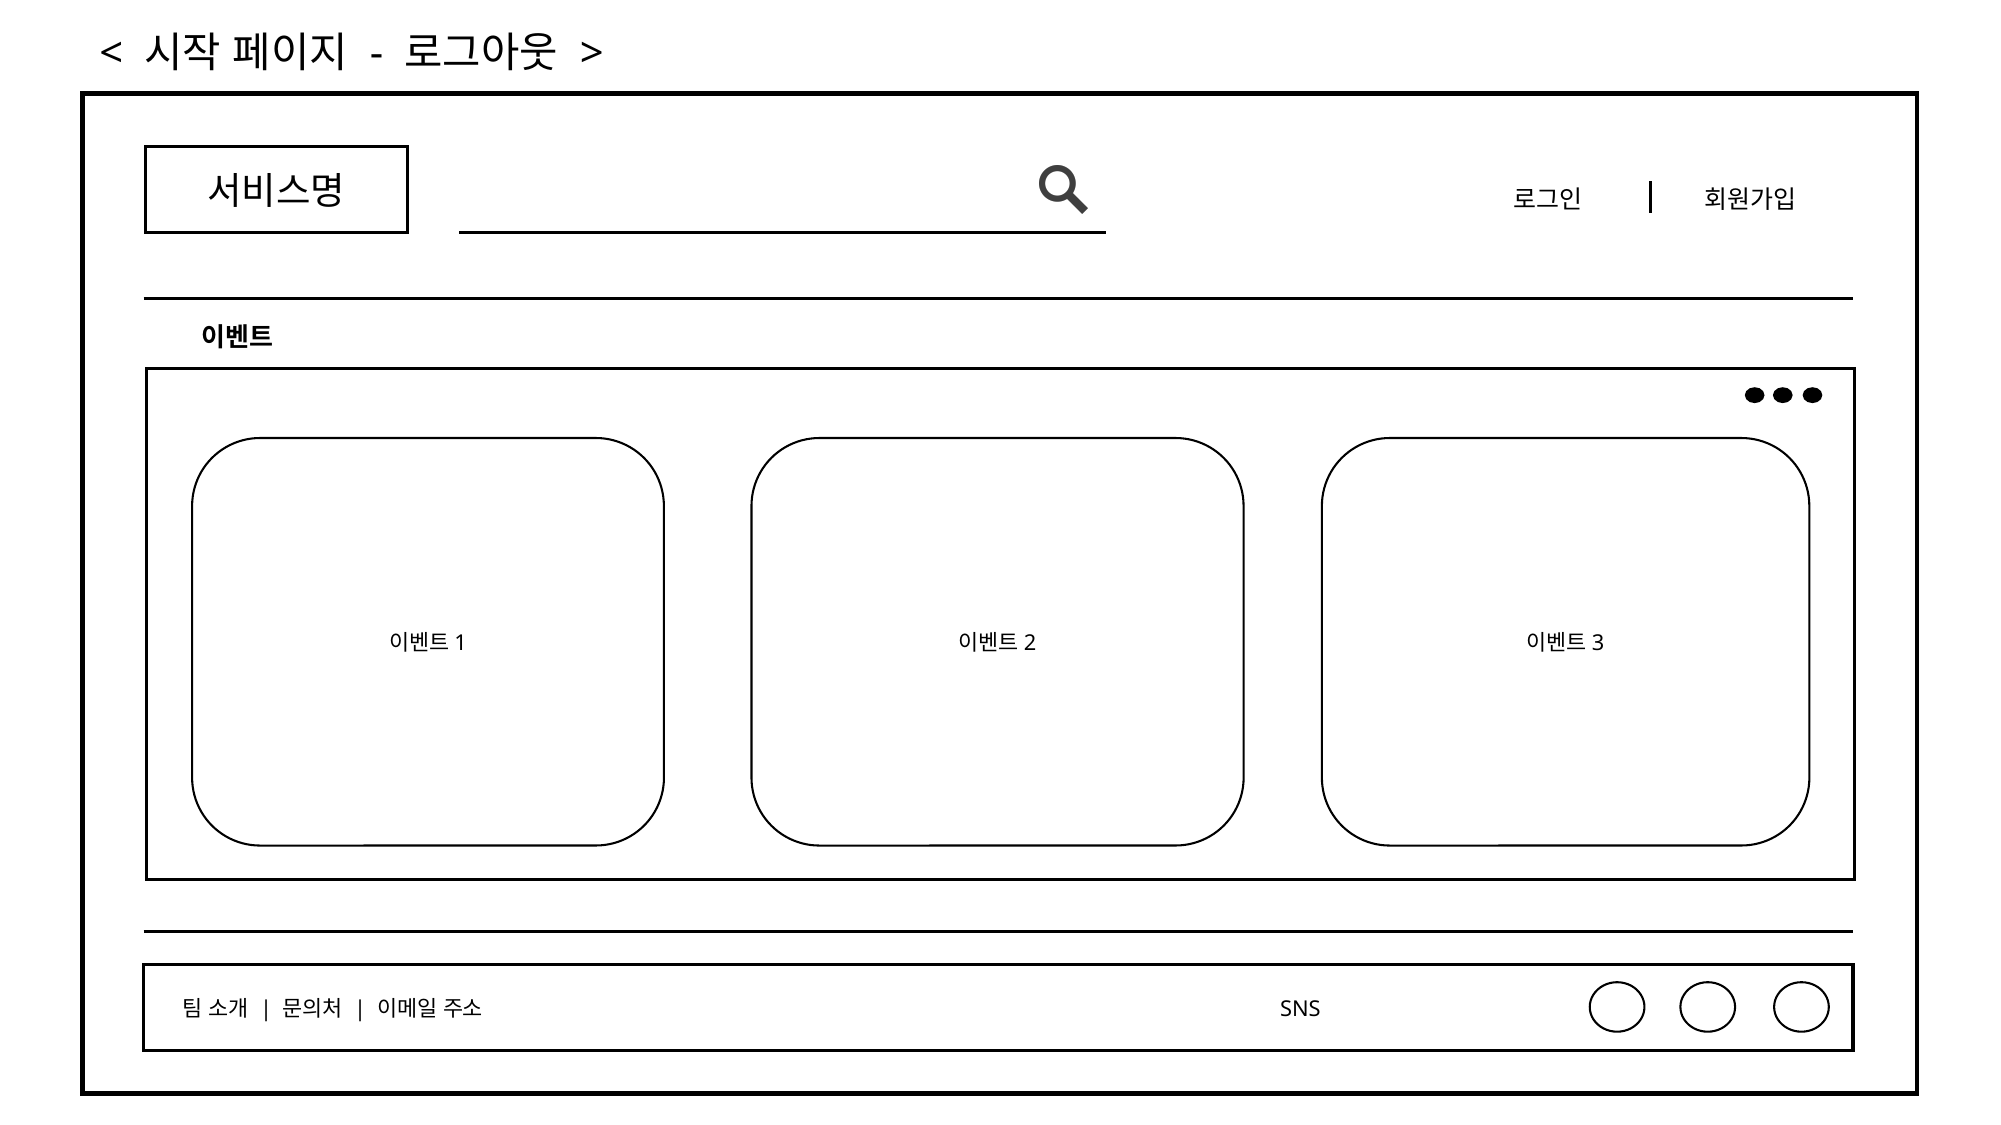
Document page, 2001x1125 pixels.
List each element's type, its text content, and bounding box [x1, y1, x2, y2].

text_box 서비스명 [144, 146, 409, 234]
picture [1038, 165, 1088, 214]
text_box [1773, 981, 1830, 1033]
text_box 로그인 [1464, 167, 1633, 230]
text_box [82, 92, 1918, 1094]
text_box 회원가입 [1666, 167, 1835, 230]
text_box [1588, 981, 1646, 1033]
text_box 이벤트2 [750, 436, 1245, 847]
text_box 이벤트1 [191, 436, 665, 847]
text_box 이벤트3 [1320, 436, 1811, 847]
text_box [1744, 387, 1765, 404]
text_box [146, 368, 1856, 881]
text_box [1772, 387, 1793, 404]
text_box 팀 소개 | 문의처 | 이메일 주소 SNS [143, 963, 1854, 1051]
text_box 이벤트 [146, 302, 329, 368]
title < 시작 페이지 - 로그아웃 > [84, 31, 1810, 77]
text_box [1802, 387, 1823, 404]
text_box [1679, 981, 1737, 1033]
